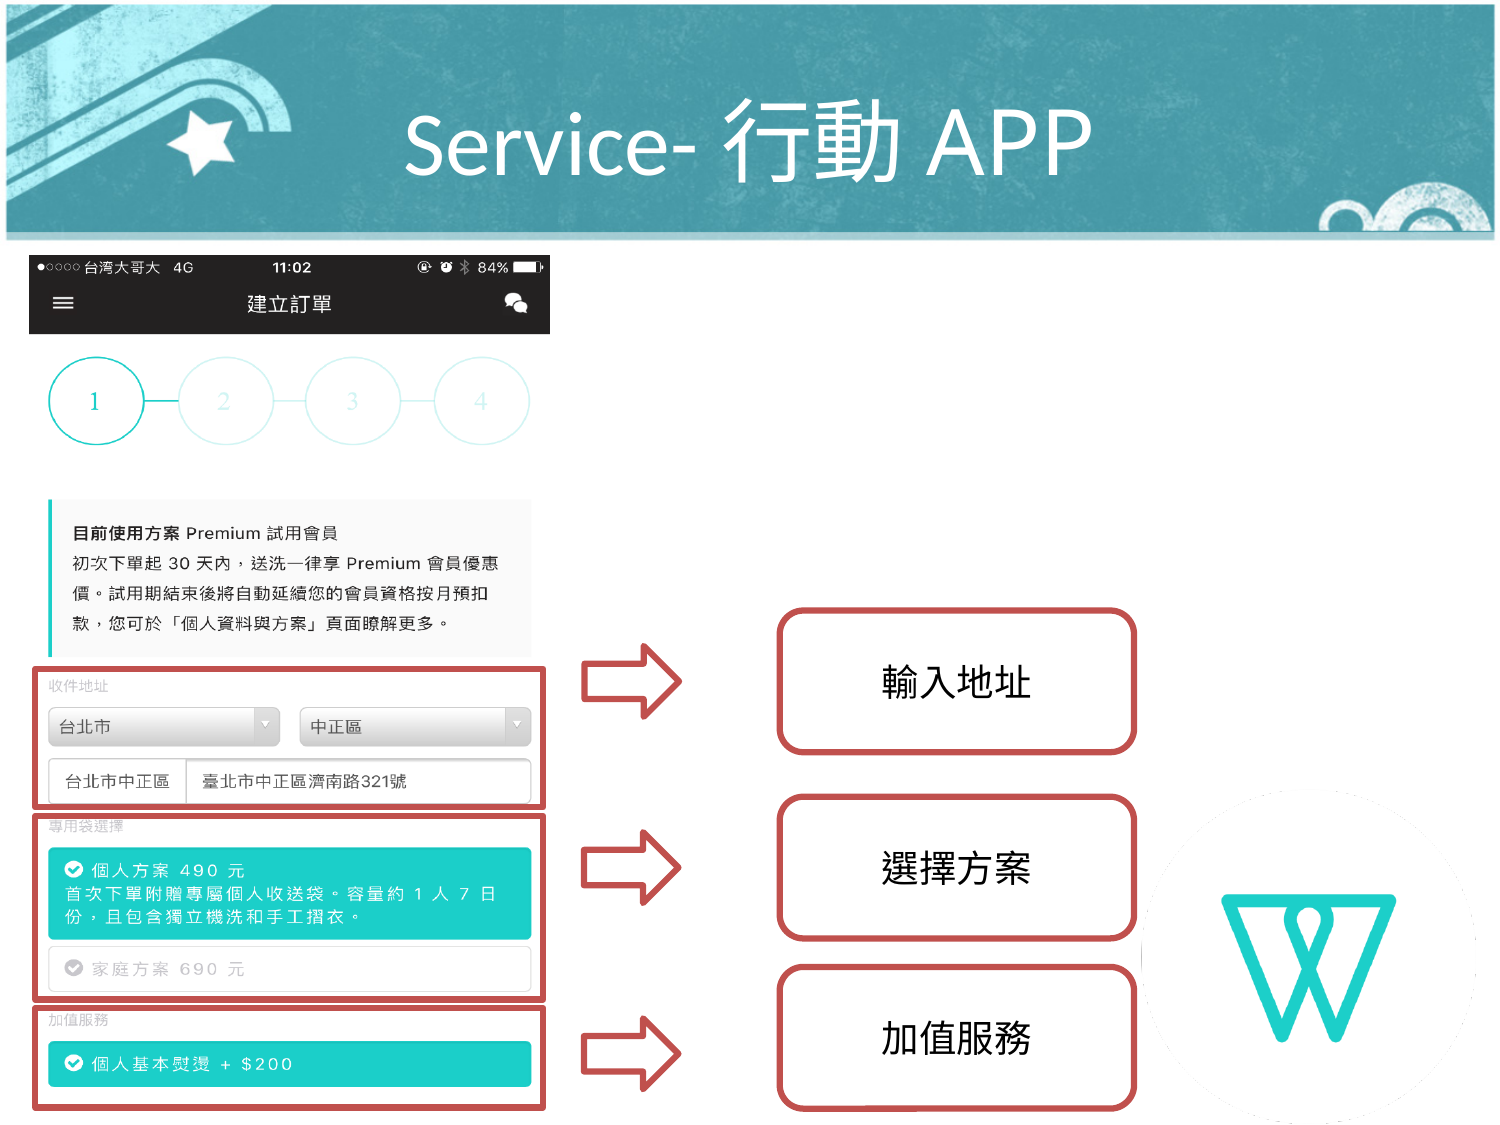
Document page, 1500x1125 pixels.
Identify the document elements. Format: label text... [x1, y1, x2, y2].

text_box [581, 830, 681, 905]
title Service-行動APP [75, 45, 1425, 233]
text_box [581, 1016, 681, 1092]
text_box [582, 644, 682, 719]
text_box 輸入地址 [777, 608, 1137, 755]
text_box 加值服務 [777, 964, 1104, 1111]
text_box 選擇方案 [777, 794, 1104, 941]
picture [0, 0, 1500, 1125]
